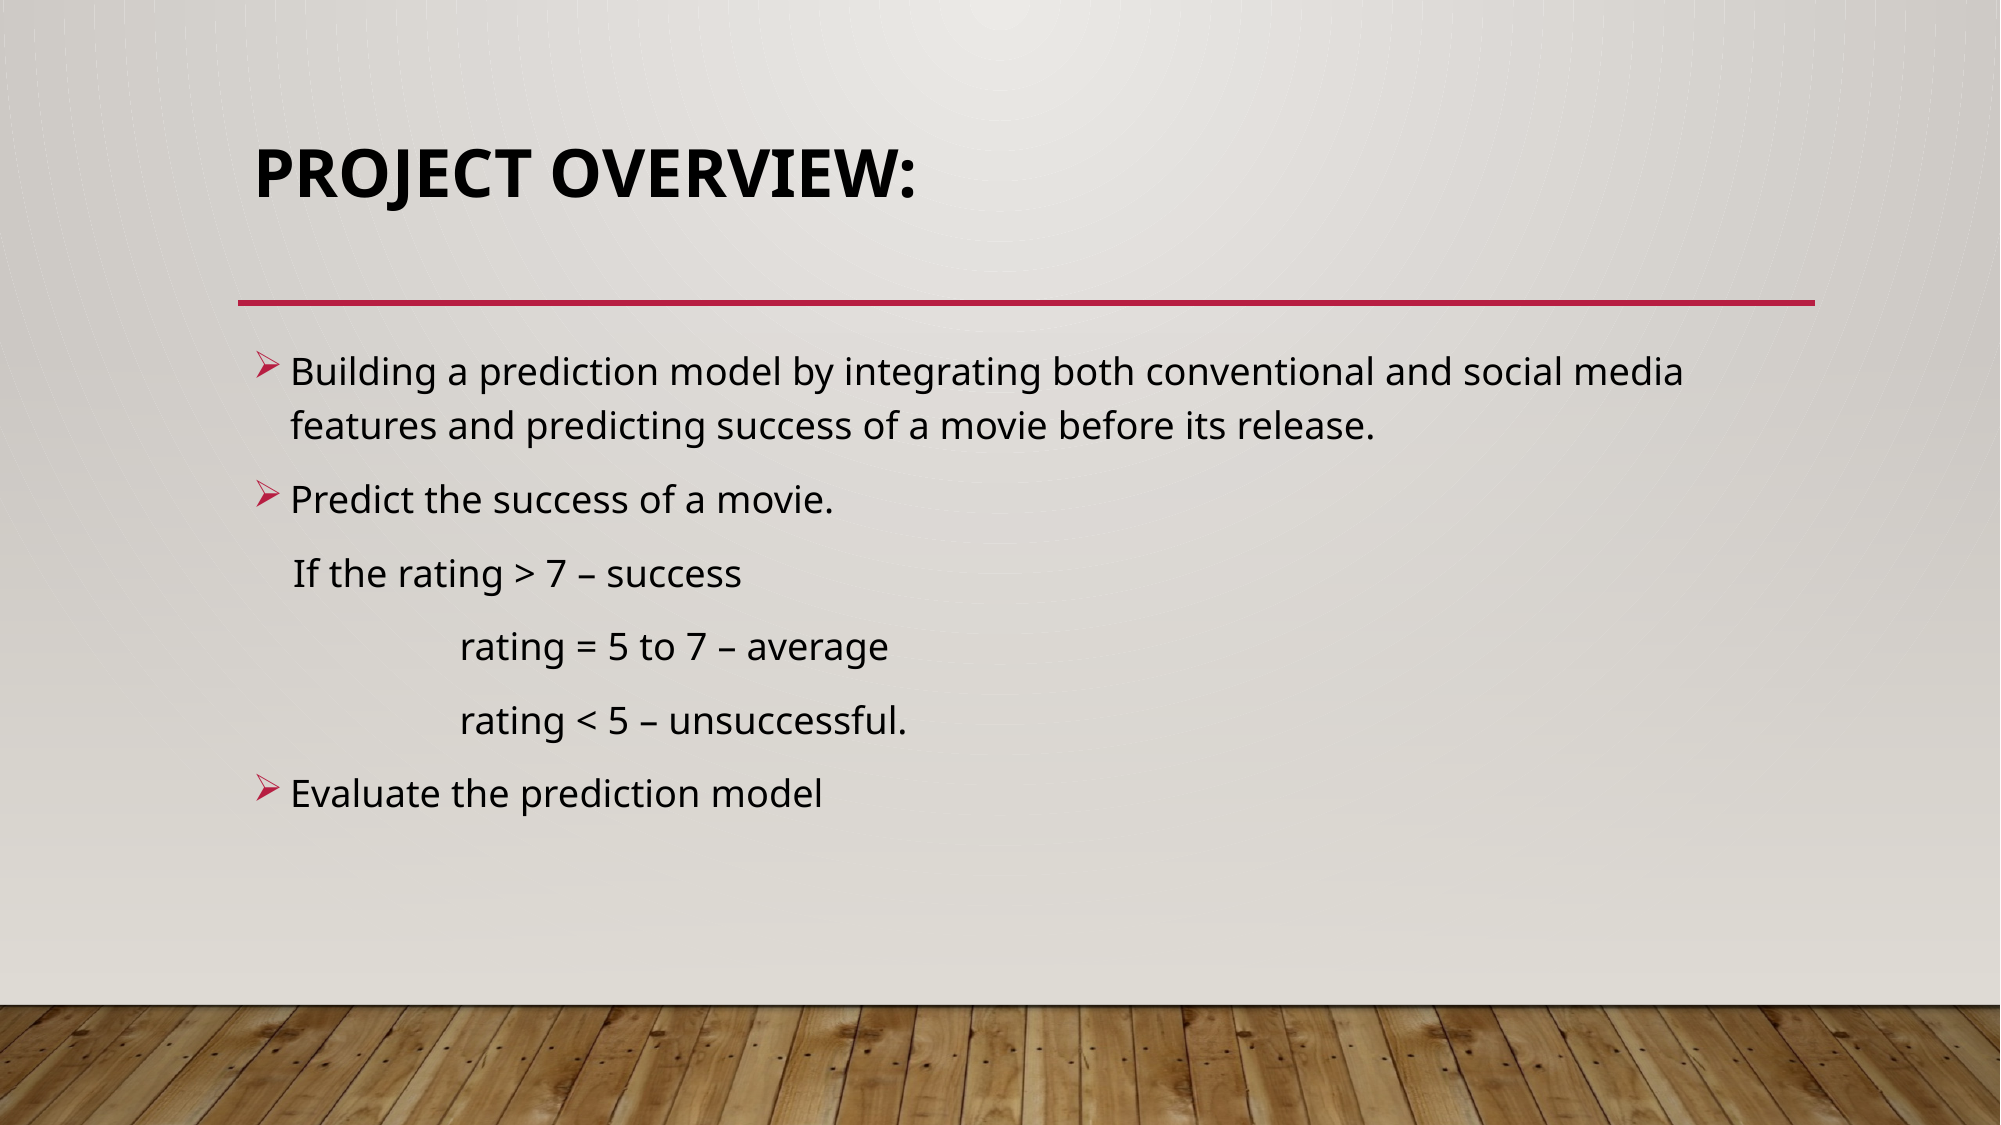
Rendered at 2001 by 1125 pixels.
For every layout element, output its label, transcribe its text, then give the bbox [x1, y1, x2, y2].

list Building a prediction model by integrating both conventional and social media features and predicting success of a movie before its release. Predict the success of a movie. If the rating > 7 – success rating = 5 to 7 – average rating < 5 – unsuccessful. Evaluate the prediction model [238, 330, 1814, 897]
picture [0, 1005, 2000, 1125]
title Project Overview: [238, 131, 1814, 305]
